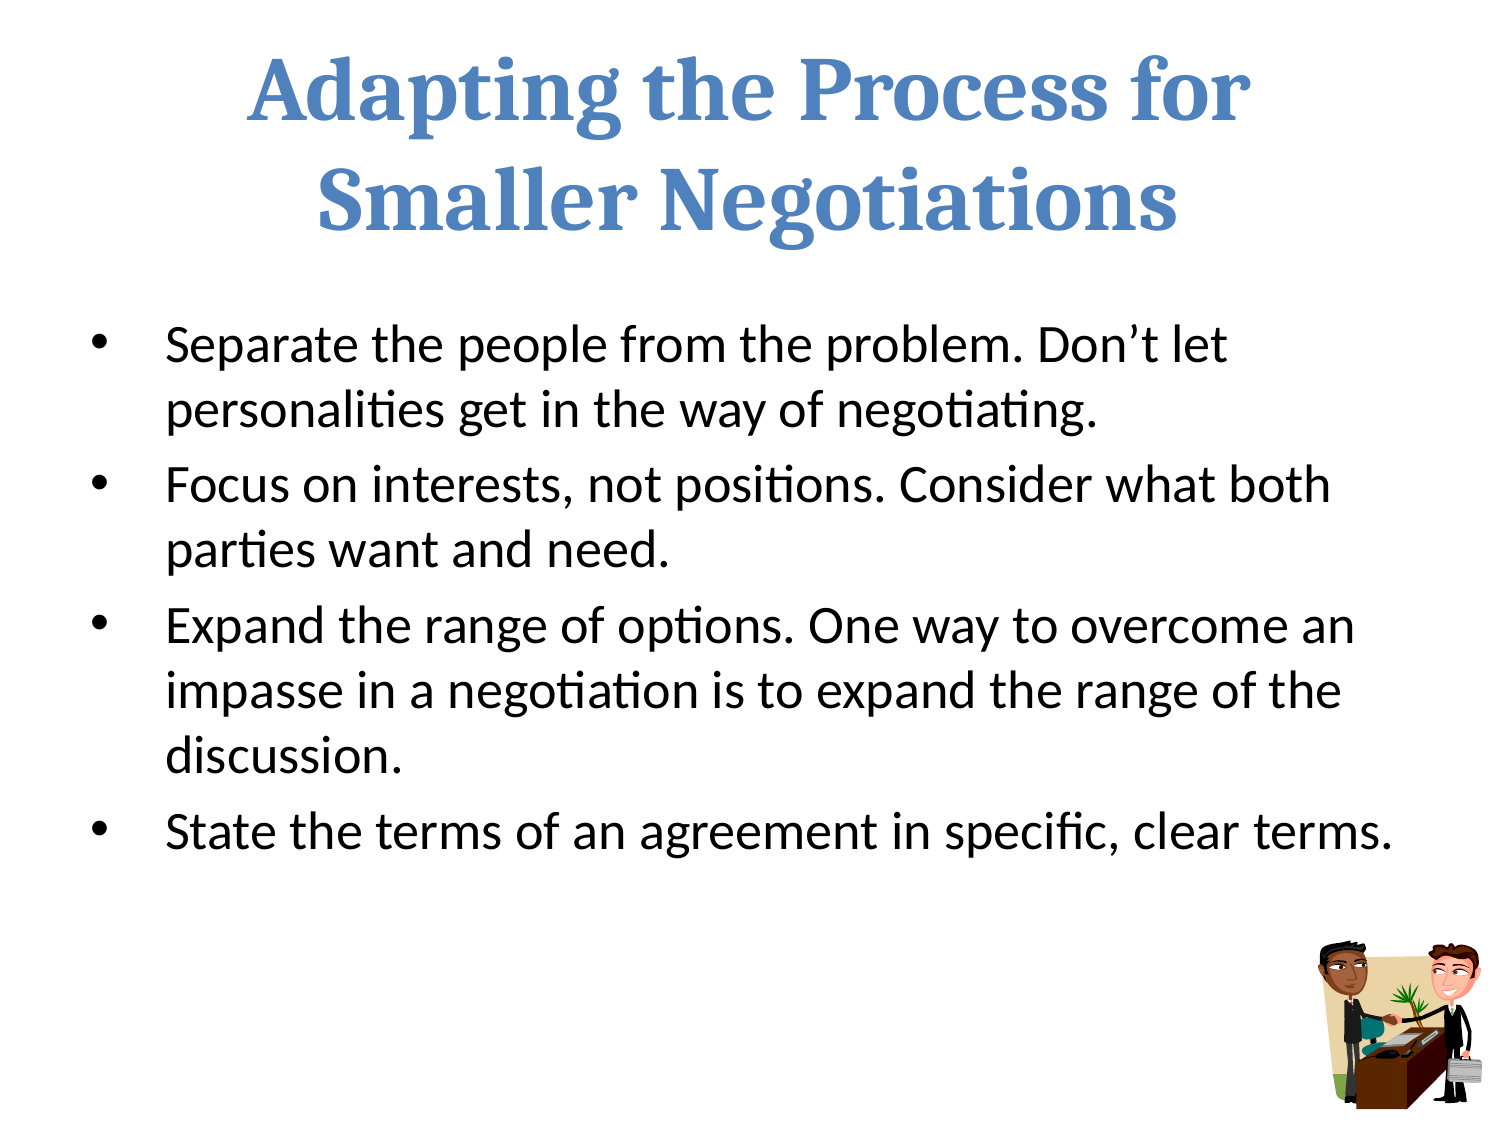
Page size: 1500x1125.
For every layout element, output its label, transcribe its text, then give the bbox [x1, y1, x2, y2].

list Separate the people from the problem. Don’t let personalities get in the way of negotiating. Focus on interests, not positions. Consider what both parties want and need. Expand the range of options. One way to overcome an impasse in a negotiation is to expand the range of the discussion. State the terms of an agreement in specific, clear terms. [75, 300, 1425, 1043]
title Adapting the Process for Smaller Negotiations [75, 45, 1425, 233]
picture [1316, 939, 1483, 1110]
